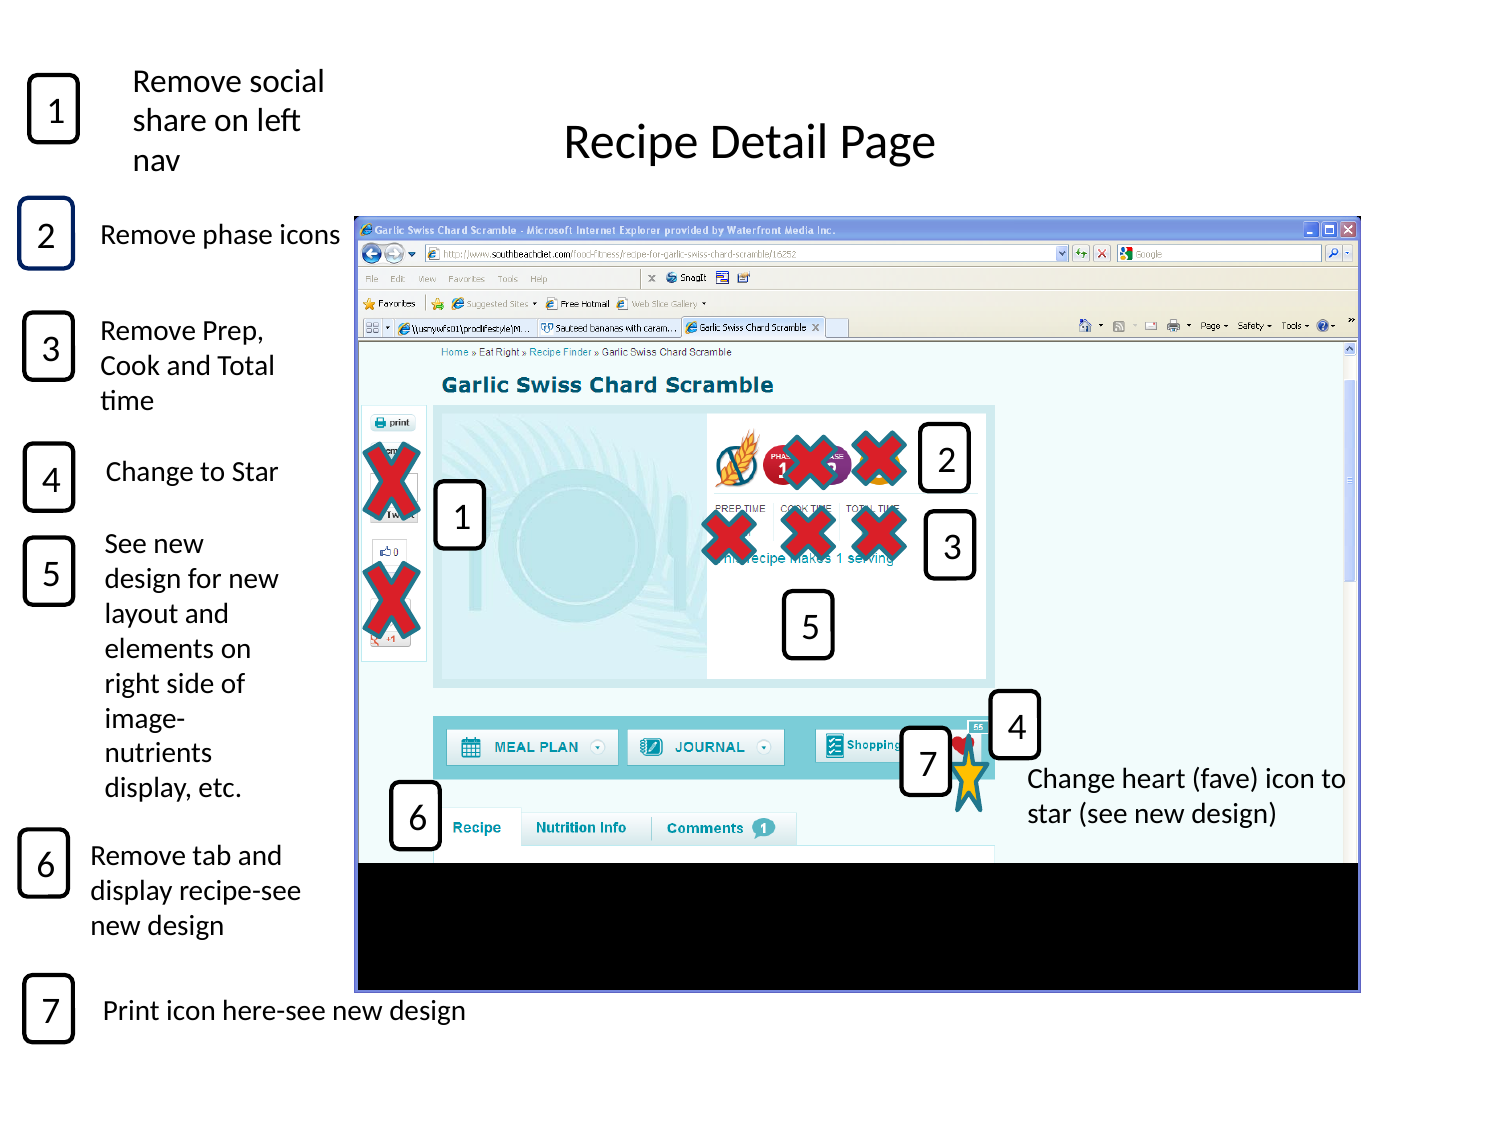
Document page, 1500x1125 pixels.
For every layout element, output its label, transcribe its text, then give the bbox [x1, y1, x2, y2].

text_box Remove social share on left nav [117, 51, 343, 207]
text_box Print icon here-see new design [88, 983, 482, 1034]
title Recipe Detail Page [75, 45, 1425, 233]
text_box See new design for new layout and elements on right side of image-nutrients display, etc. [89, 516, 296, 812]
text_box 7 [22, 972, 76, 1045]
text_box 4 [22, 441, 76, 513]
text_box Change to Star [91, 445, 295, 495]
text_box Remove phase icons [85, 207, 362, 258]
text_box 5 [22, 535, 76, 607]
text_box Remove Prep, Cook and Total time [85, 304, 340, 424]
text_box 6 [17, 827, 71, 899]
text_box 3 [22, 310, 76, 382]
text_box 1 [27, 72, 80, 145]
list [353, 216, 1362, 993]
text_box Remove tab and display recipe-see new design [75, 829, 348, 949]
text_box 2 [17, 195, 76, 271]
